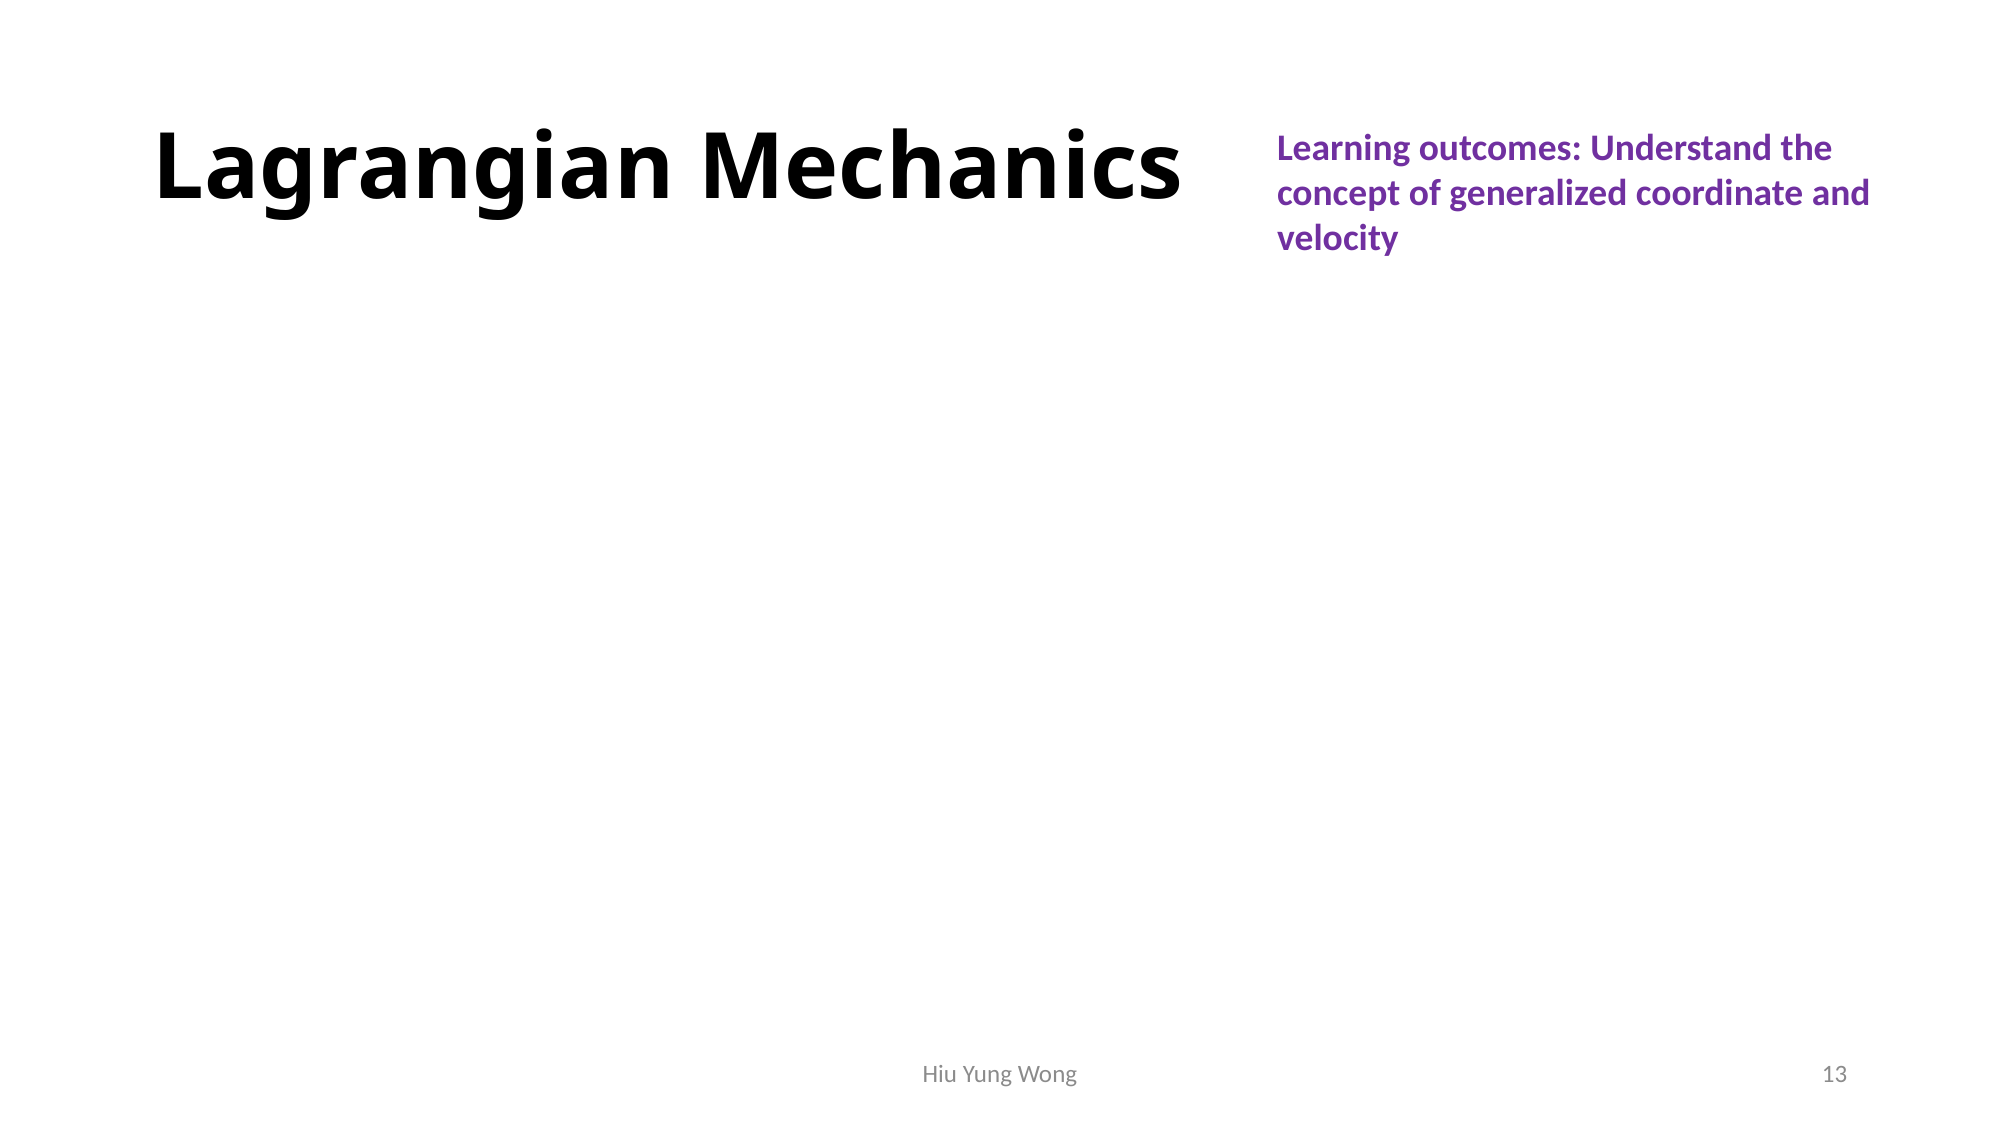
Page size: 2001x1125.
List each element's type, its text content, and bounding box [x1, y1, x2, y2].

footer Hiu Yung Wong [662, 1042, 1338, 1103]
title Lagrangian Mechanics [137, 59, 1863, 278]
slide_number 13 [1412, 1042, 1863, 1103]
text_box Learning outcomes: Understand the concept of generalized coordinate and velocity [1262, 115, 1938, 266]
